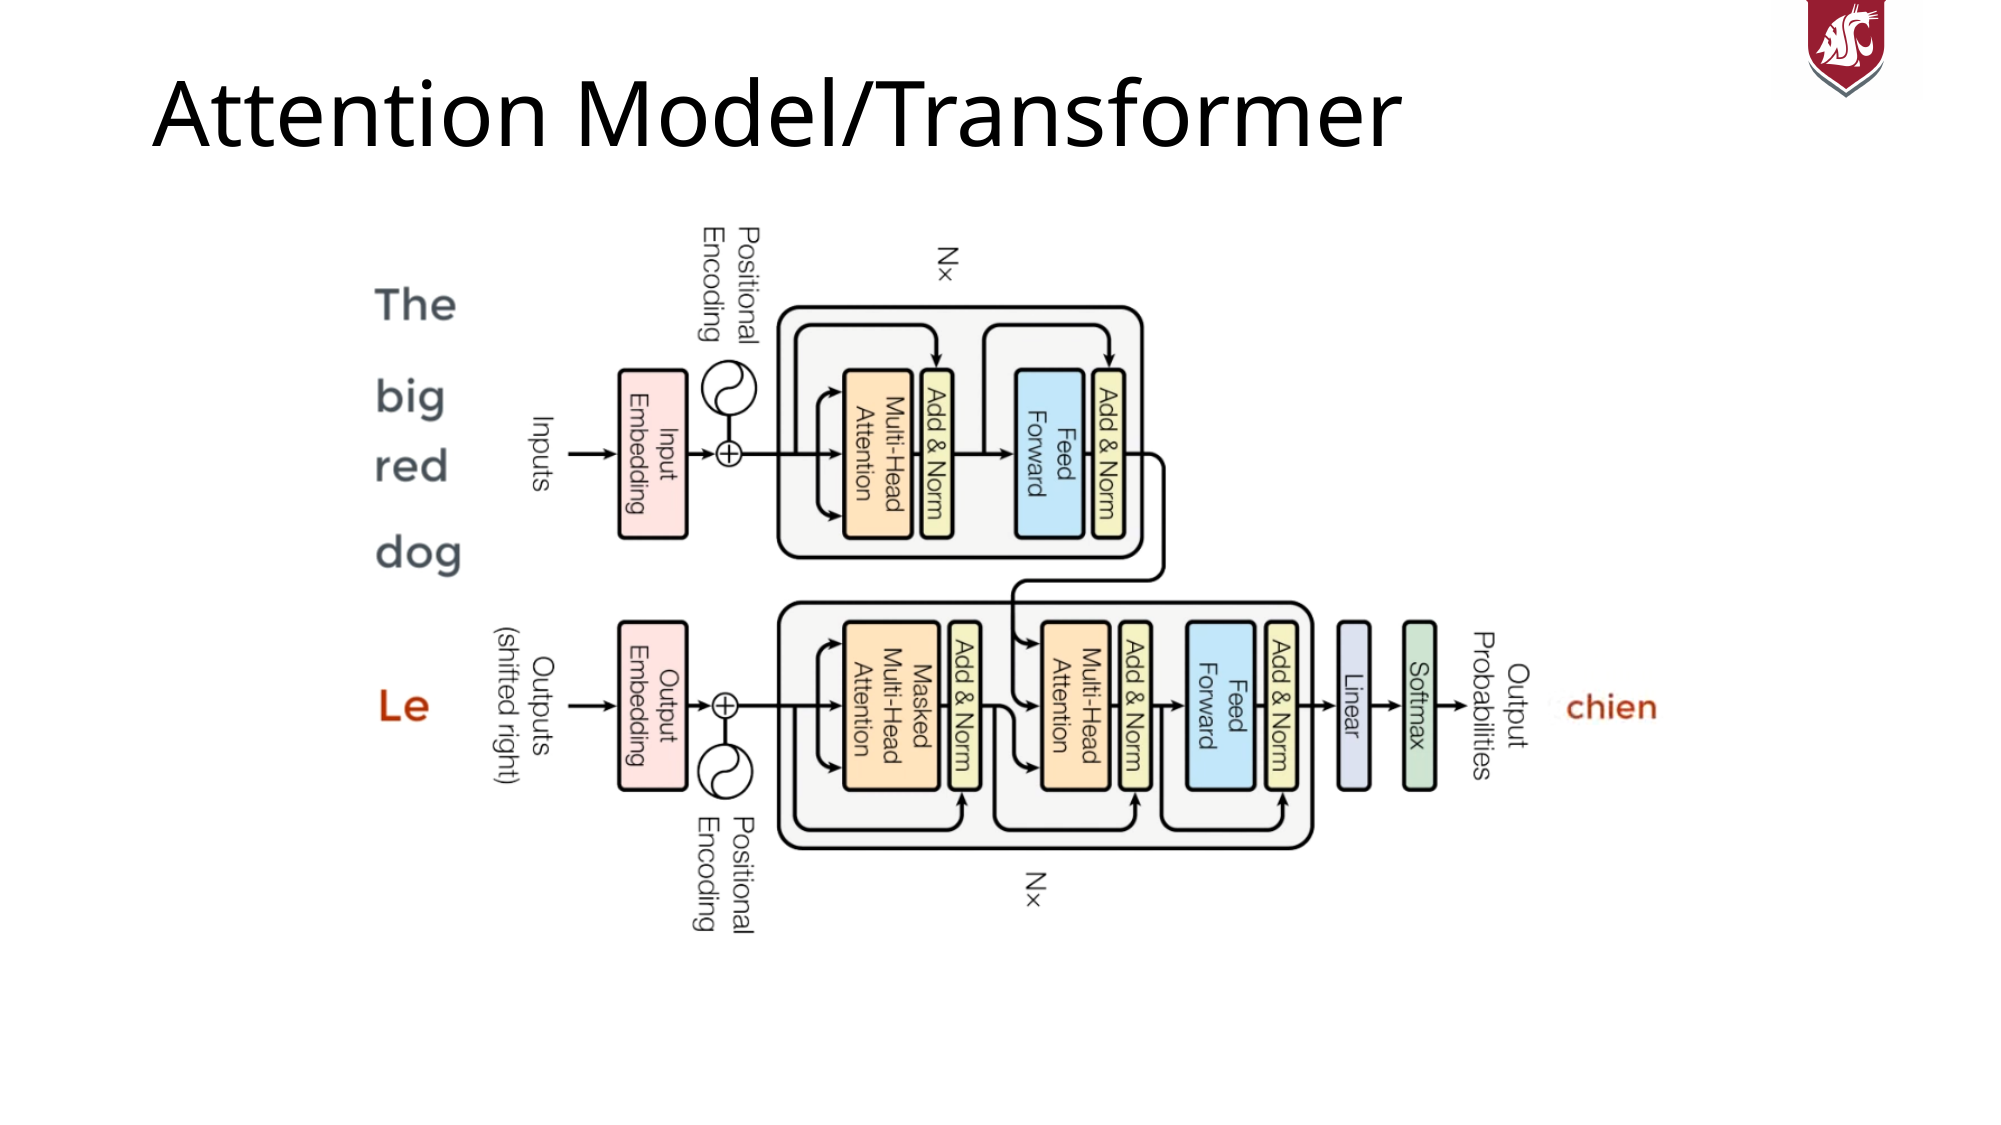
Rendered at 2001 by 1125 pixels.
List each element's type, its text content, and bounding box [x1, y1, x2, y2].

picture [1771, 0, 1923, 100]
picture [336, 183, 1664, 941]
title Attention Model/Transformer [137, 59, 1863, 174]
